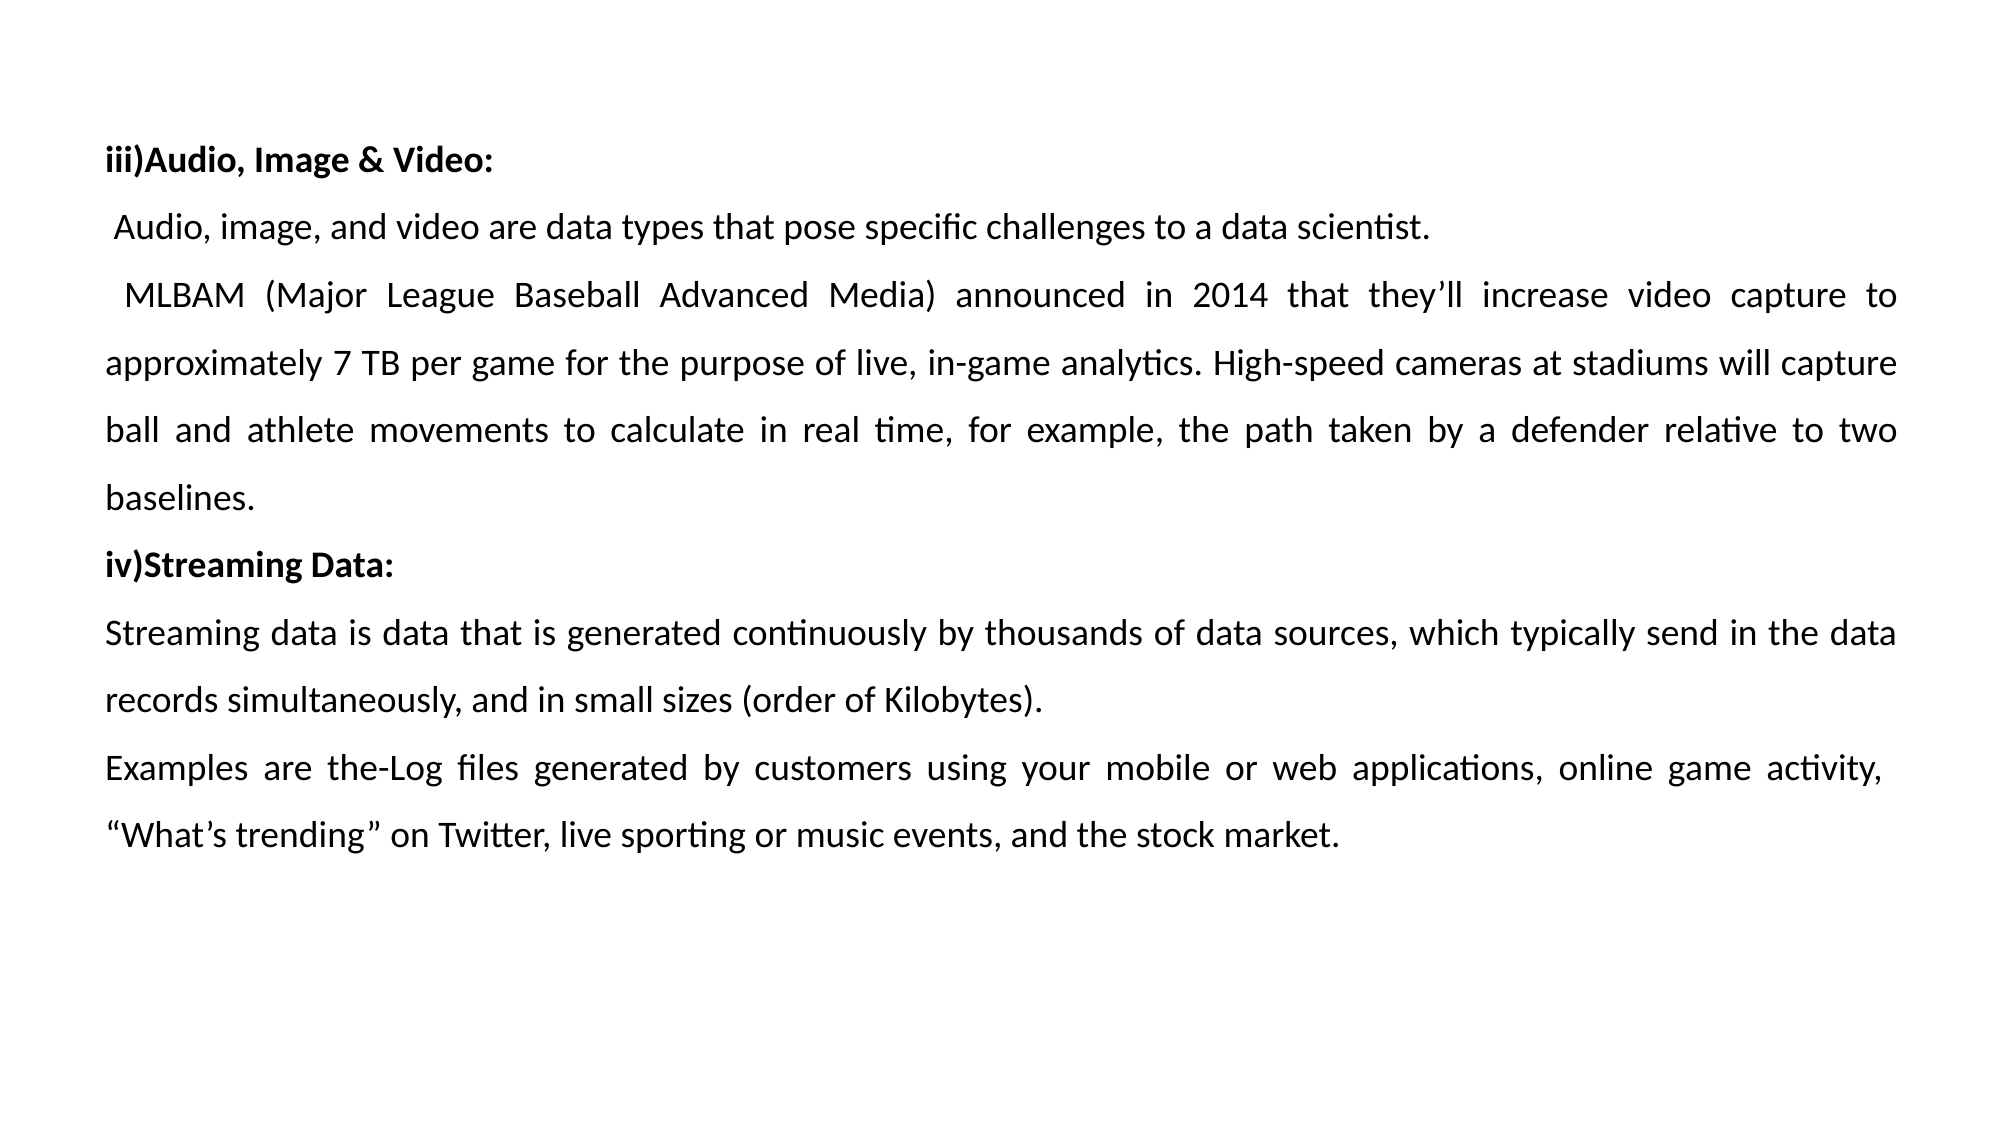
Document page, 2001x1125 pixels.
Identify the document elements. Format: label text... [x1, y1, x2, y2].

text_box iii)Audio, Image & Video: Audio, image, and video are data types that pose specific challenges to a data scientist. MLBAM (Major League Baseball Advanced Media) announced in 2014 that they’ll increase video capture to approximately 7 TB per game for the purpose of live, in-game analytics. High-speed cameras at stadiums will capture ball and athlete movements to calculate in real time, for example, the path taken by a defender relative to two baselines. iv)Streaming Data: Streaming data is data that is generated continuously by thousands of data sources, which typically send in the data records simultaneously, and in small sizes (order of Kilobytes). Examples are the-Log files generated by customers using your mobile or web applications, online game activity, “What’s trending” on Twitter, live sporting or music events, and the stock market. [90, 105, 1915, 863]
